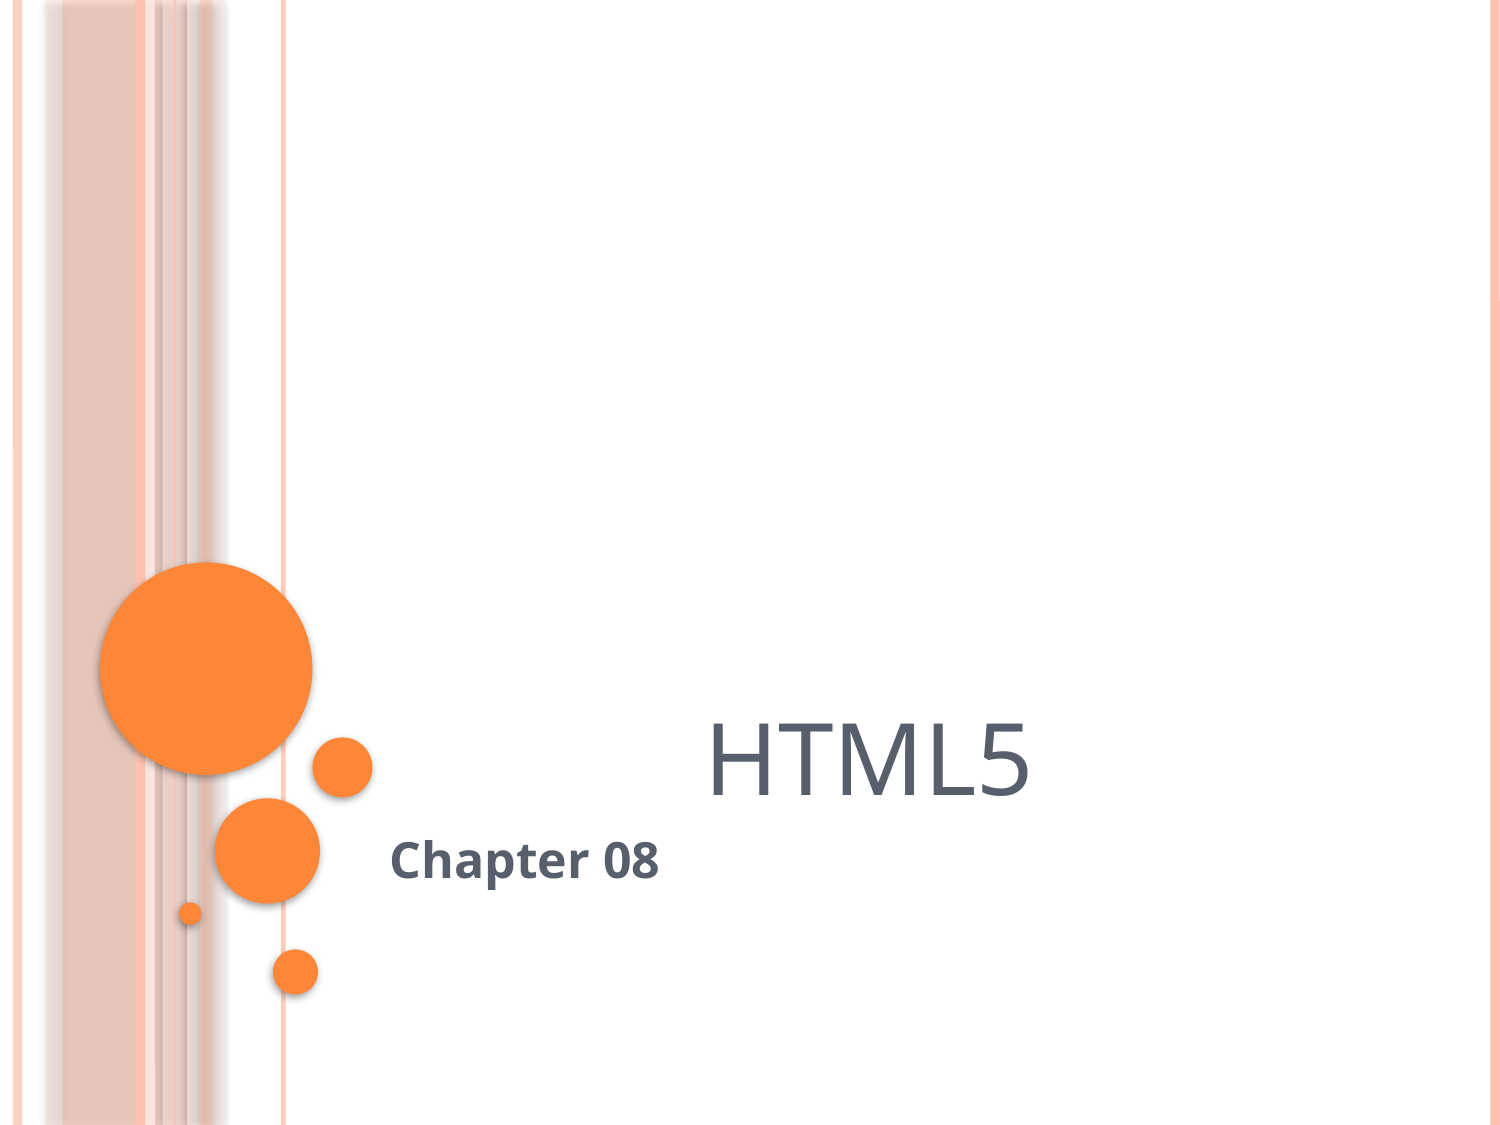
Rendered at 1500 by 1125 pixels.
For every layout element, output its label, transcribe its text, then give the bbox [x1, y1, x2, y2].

subtitle Chapter 08 [375, 820, 1388, 1046]
title HTML5 [375, 512, 1388, 820]
